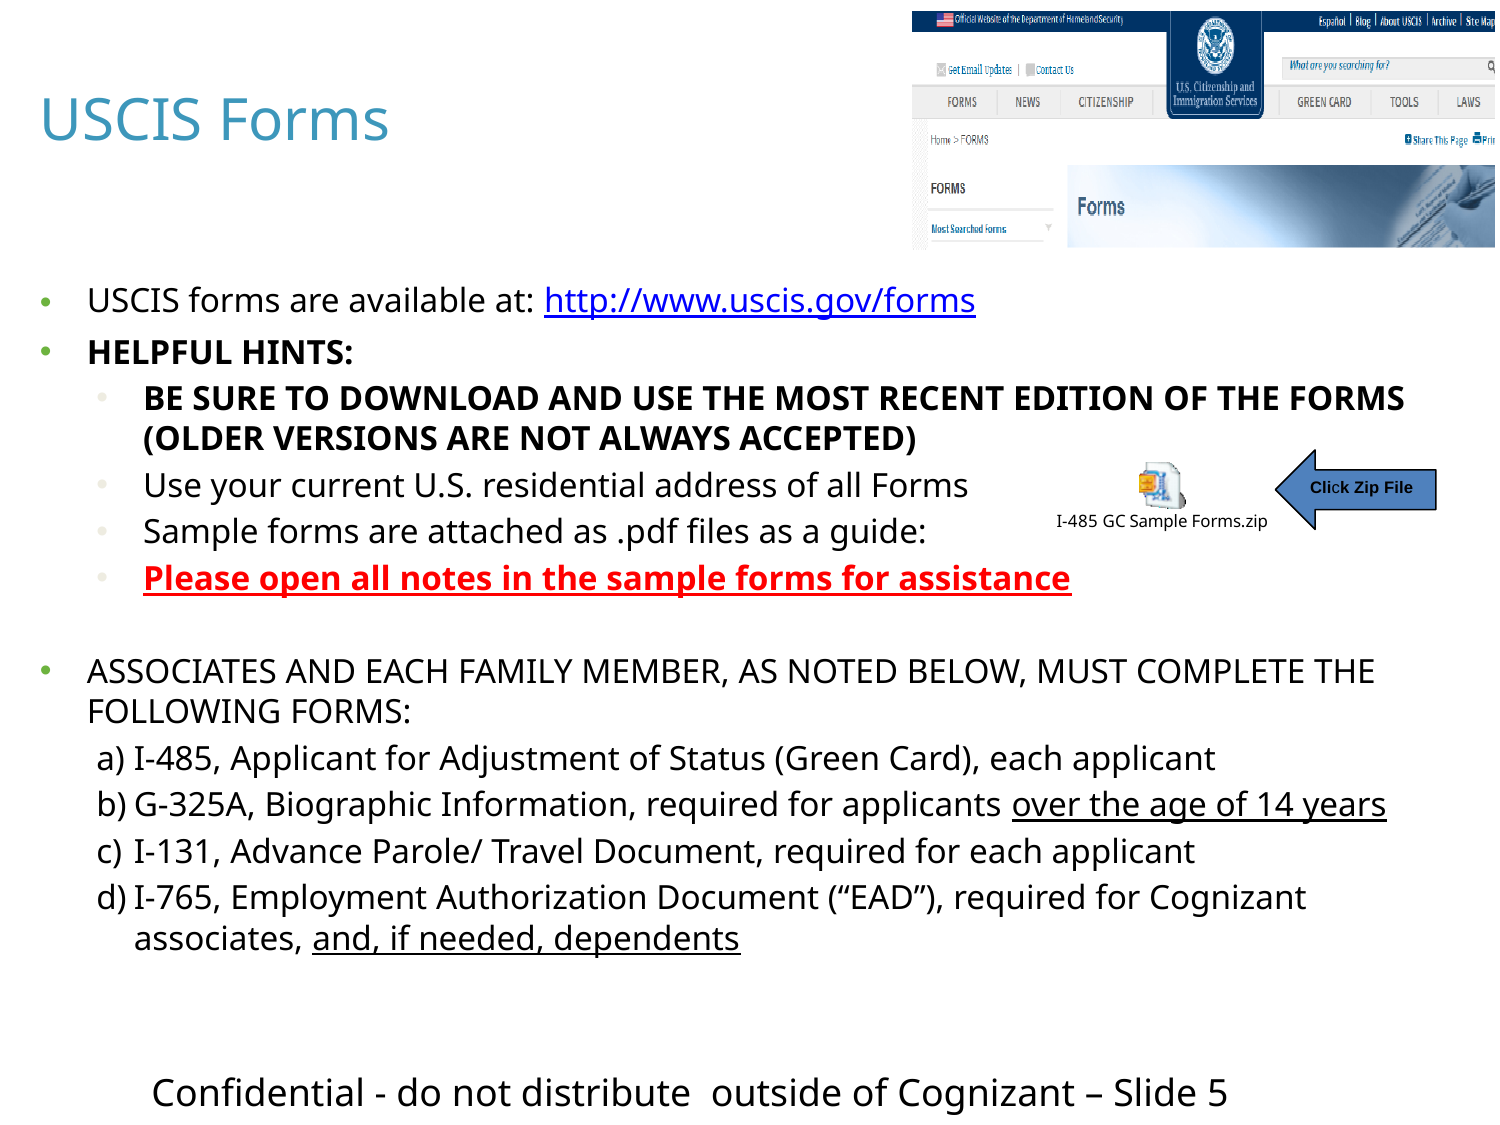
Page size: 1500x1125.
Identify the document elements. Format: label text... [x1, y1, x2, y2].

list USCIS forms are available at: http://www.uscis.gov/forms HELPFUL HINTS: BE SURE TO DOWNLOAD AND USE THE MOST RECENT EDITION OF THE FORMS (OLDER VERSIONS ARE NOT ALWAYS ACCEPTED) Use your current U.S. residential address of all Forms Sample forms are attached as .pdf files as a guide: Please open all notes in the sample forms for assistance ASSOCIATES AND EACH FAMILY MEMBER, AS NOTED BELOW, MUST COMPLETE THE FOLLOWING FORMS: I-485, Applicant for Adjustment of Status (Green Card), each applicant G-325A, Biographic Information, required for applicants over the age of 14 years I-131, Advance Parole/ Travel Document, required for each applicant I-765, Employment Authorization Document (“EAD”), required for Cognizant associates, and, if needed, dependents [24, 224, 1476, 1051]
title USCIS Forms [24, 74, 907, 213]
picture [912, 11, 1495, 251]
text_box Click Zip File [1291, 449, 1436, 530]
text_box Confidential - do not distribute outside of Cognizant – Slide 5 [136, 1061, 1438, 1122]
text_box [1037, 462, 1288, 539]
